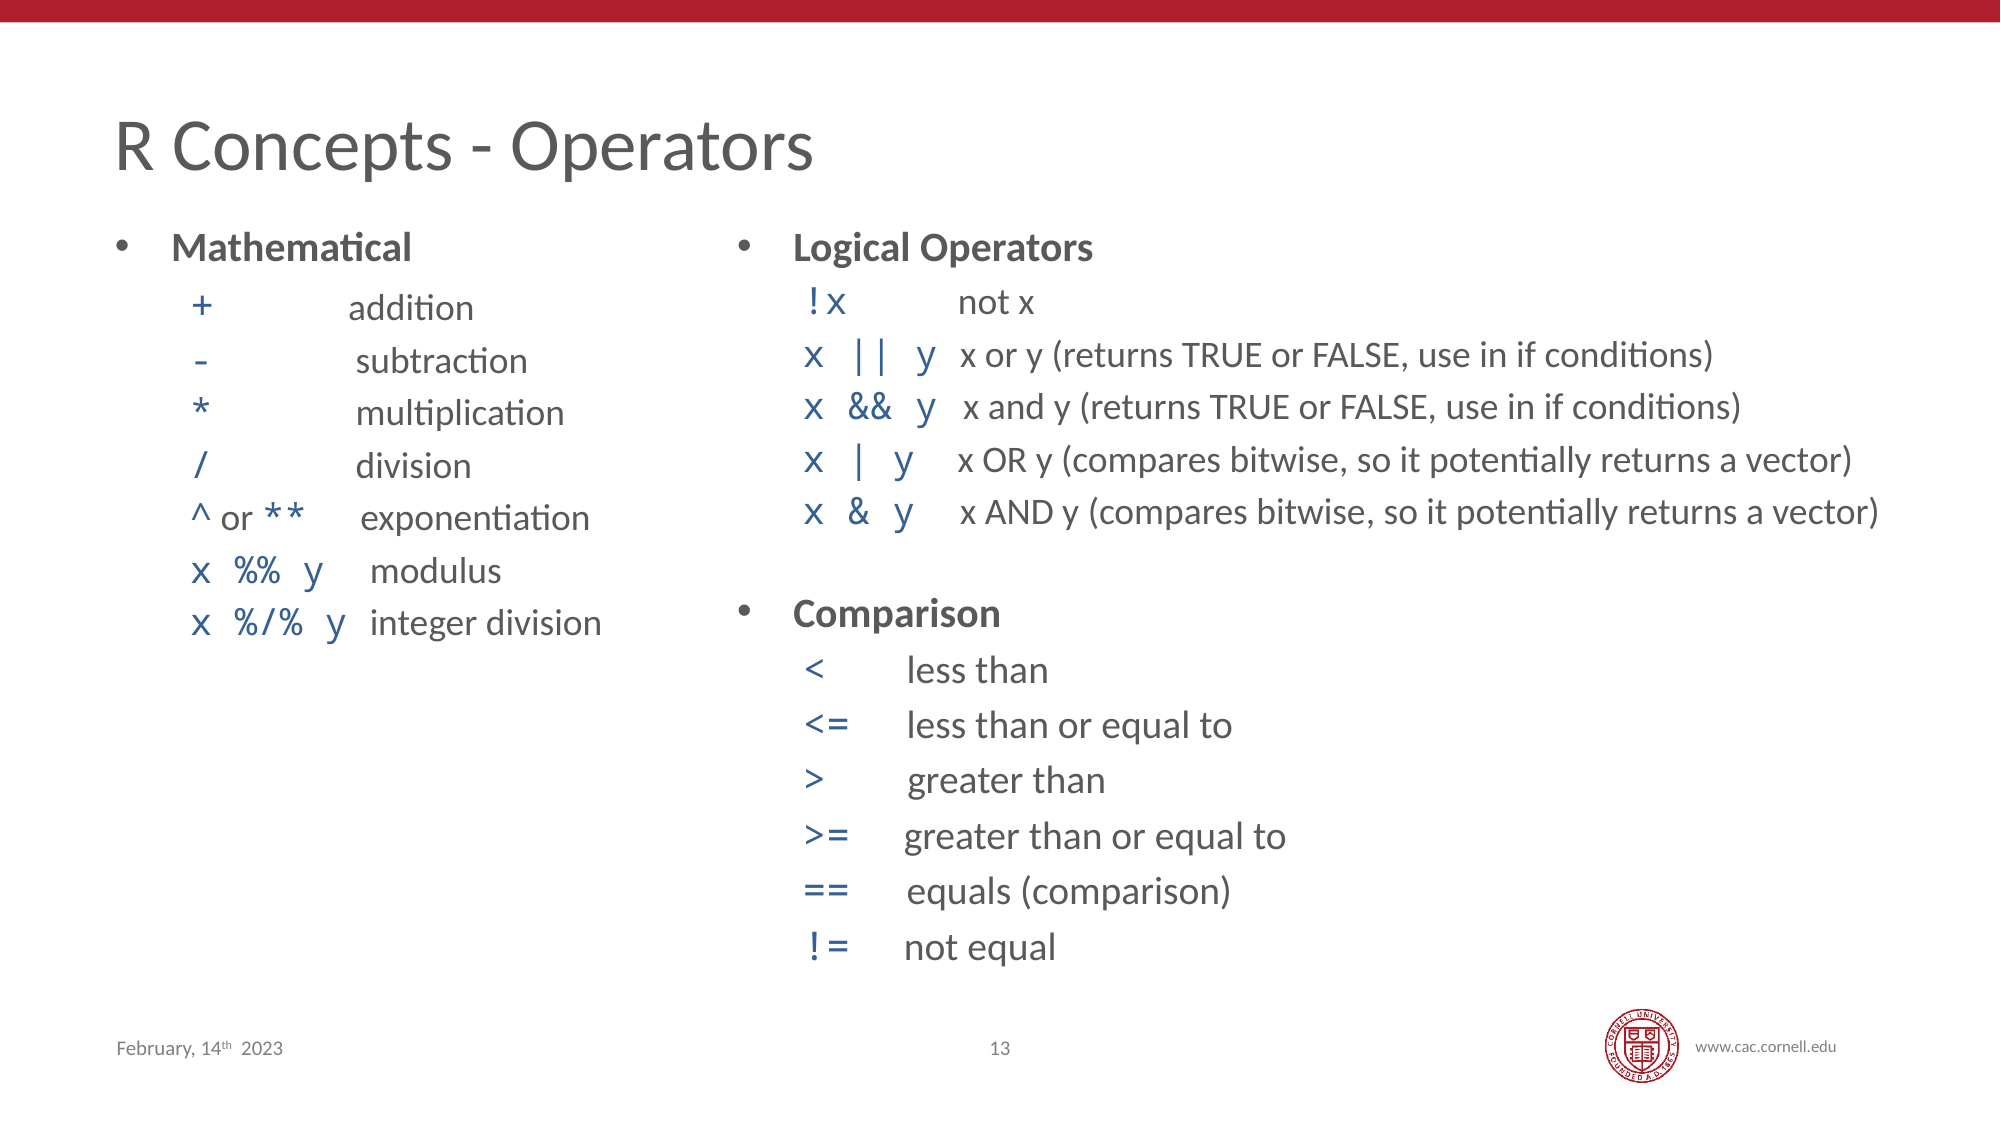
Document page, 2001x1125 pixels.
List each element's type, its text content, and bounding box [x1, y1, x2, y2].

picture [1602, 1007, 1681, 1084]
list Logical Operators !x not x x || y x or y (returns TRUE or FALSE, use in if conditions) x && y x and y (returns TRUE or FALSE, use in if conditions) x | y x OR y (compares bitwise, so it potentially returns a vector) x & y x AND y (compares bitwise, so it potentially returns a vector) Comparison < less than <= less than or equal to > greater than >= greater than or equal to == equals (comparison) != not equal [722, 212, 1900, 988]
list Mathematical + addition - subtraction * multiplication / division ^ or ** exponentiation x %% y modulus x %/% y integer division [99, 212, 684, 988]
title R Concepts - Operators [99, 87, 1900, 193]
